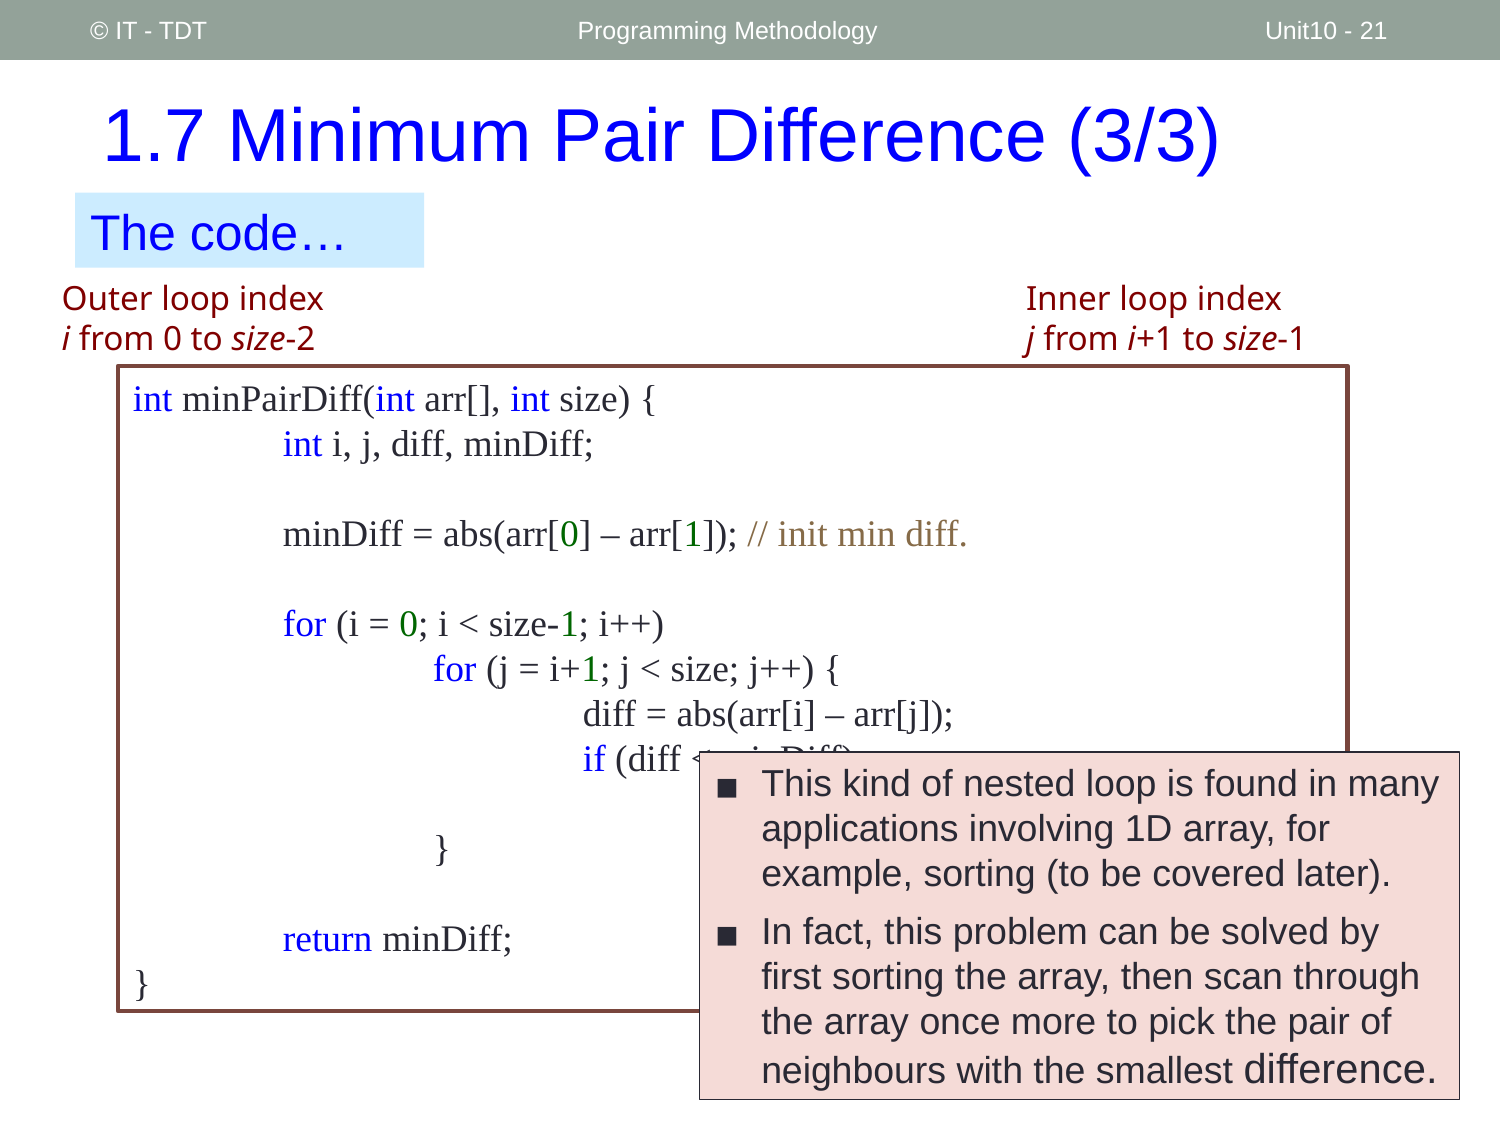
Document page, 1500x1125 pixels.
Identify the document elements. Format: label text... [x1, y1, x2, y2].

slide_number © IT - TDT [75, 3, 550, 57]
slide_number Unit10 - ‹#› [1250, 3, 1425, 57]
text_box This kind of nested loop is found in many applications involving 1D array, for example, sorting (to be covered later). In fact, this problem can be solved by first sorting the array, then scan through the array once more to pick the pair of neighbours with the smallest difference. [699, 751, 1460, 1100]
text_box Inner loop index j from i+1 to size-1 [1011, 270, 1460, 365]
text_box The code… [75, 192, 425, 268]
title 1.7 Minimum Pair Difference (3/3) [87, 62, 1463, 200]
text_box Outer loop index i from 0 to size-2 [46, 270, 463, 365]
text_box int minPairDiff(int arr[], int size) { int i, j, diff, minDiff; minDiff = abs(arr[0] – arr[1]); // init min diff. for (i = 0; i < size-1; i++) for (j = i+1; j < size; j++) { diff = abs(arr[i] – arr[j]); if (diff < minDiff) minDiff = diff; } return minDiff; } [117, 365, 1348, 1011]
footer Programming Methodology [562, 3, 1238, 57]
